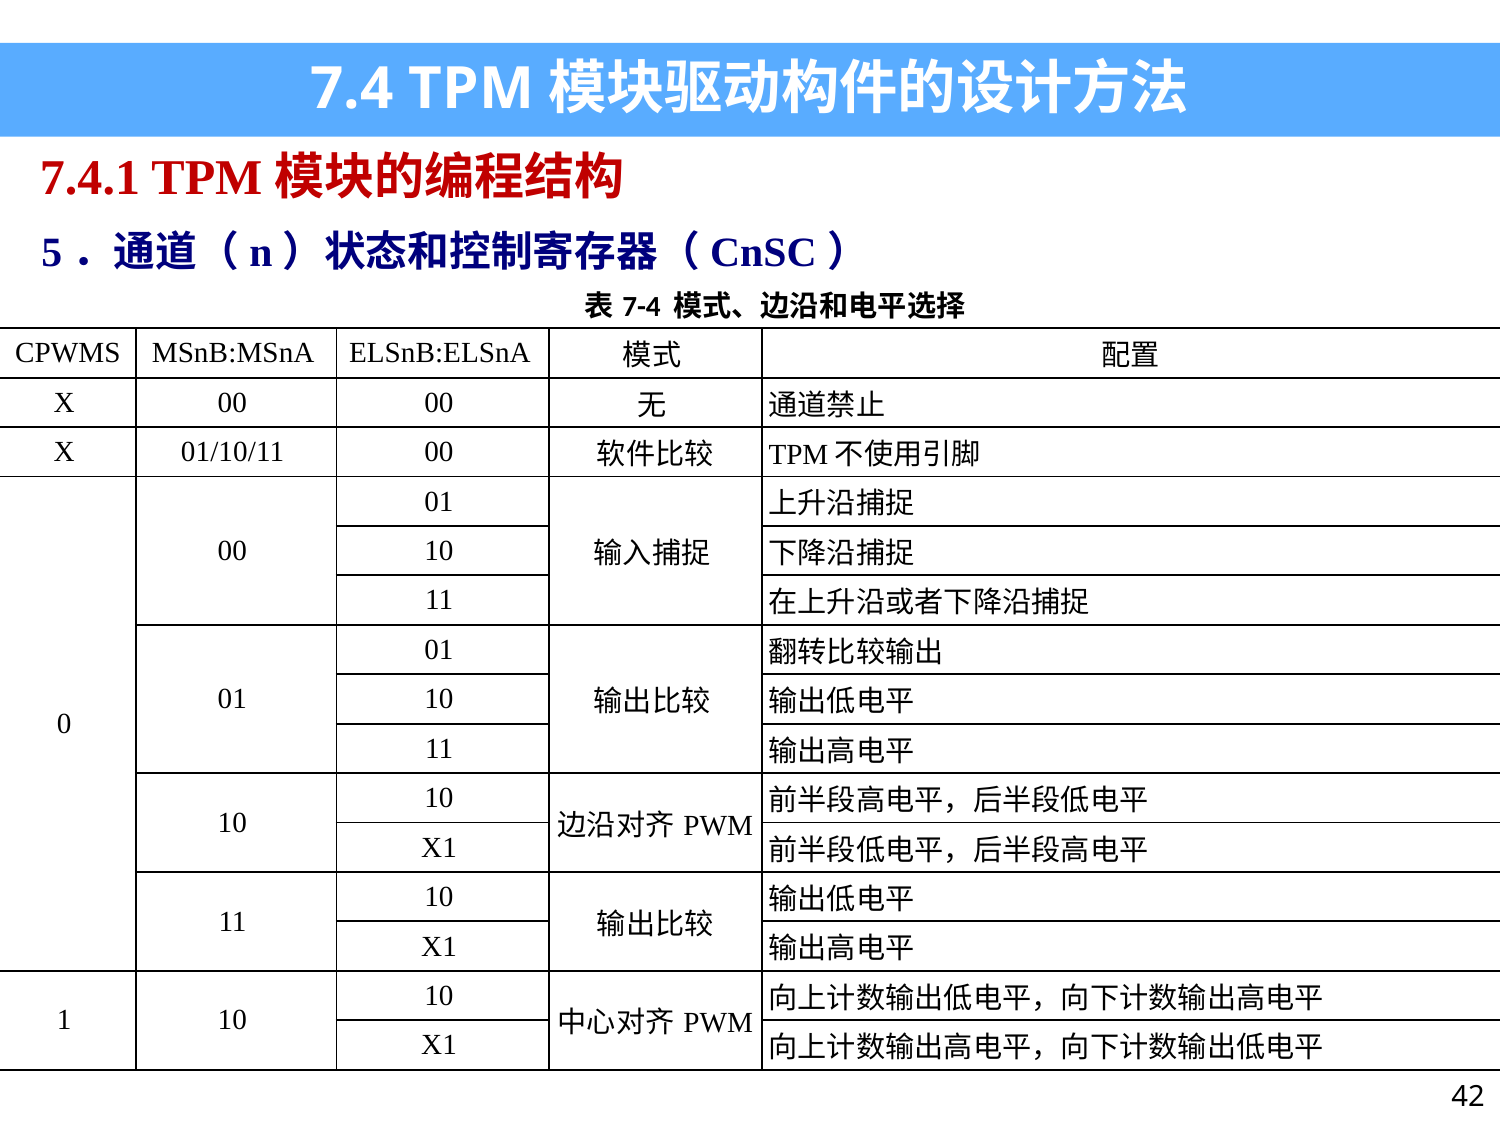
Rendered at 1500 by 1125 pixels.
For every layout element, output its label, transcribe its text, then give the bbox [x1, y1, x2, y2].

table_cell 01 [337, 477, 548, 525]
table_cell 输出低电平 [763, 873, 1500, 920]
table_cell 向上计数输出低电平，向下计数输出高电平 [763, 972, 1500, 1019]
table_cell 通道禁止 [763, 379, 1500, 426]
table_cell 10 [337, 873, 548, 920]
table_cell 11 [137, 873, 336, 970]
table_cell 00 [337, 428, 548, 476]
table_cell 边沿对齐PWM [550, 774, 761, 871]
table_cell 10 [337, 774, 548, 822]
table_cell 1 [0, 972, 135, 1069]
slide_number 42 [1149, 1071, 1500, 1125]
table_cell 01 [337, 626, 548, 673]
table_cell 输出比较 [550, 626, 761, 772]
table_cell 模式 [550, 329, 761, 377]
table_cell 输出高电平 [763, 725, 1500, 772]
text_box 5．通道（n）状态和控制寄存器（CnSC） [26, 212, 1470, 279]
table_cell 00 [137, 379, 336, 426]
table_cell 上升沿捕捉 [763, 477, 1500, 525]
table_cell ELSnB:ELSnA [337, 329, 548, 377]
table_cell 10 [137, 774, 336, 871]
table_header 表7-4 模式、边沿和电平选择 [0, 279, 1500, 327]
table_cell 输入捕捉 [550, 477, 761, 624]
table_cell 00 [137, 477, 336, 624]
table_cell X [0, 428, 135, 476]
table_cell 输出高电平 [763, 922, 1500, 970]
table_cell 11 [337, 725, 548, 772]
table_cell 11 [337, 576, 548, 624]
table_cell 10 [337, 675, 548, 723]
table_cell 0 [0, 477, 135, 970]
table_cell 前半段低电平，后半段高电平 [763, 823, 1500, 871]
table_cell 01 [137, 626, 336, 772]
table_cell TPM不使用引脚 [763, 428, 1500, 476]
table_cell 向上计数输出高电平，向下计数输出低电平 [763, 1021, 1500, 1069]
table_cell 00 [337, 379, 548, 426]
table_cell 在上升沿或者下降沿捕捉 [763, 576, 1500, 624]
table_cell X1 [337, 823, 548, 871]
table_cell X [0, 379, 135, 426]
table_cell 输出比较 [550, 873, 761, 970]
table_cell 中心对齐PWM [550, 972, 761, 1069]
table_cell 01/10/11 [137, 428, 336, 476]
table_cell MSnB:MSnA [137, 329, 336, 377]
table_cell 无 [550, 379, 761, 426]
table_cell X1 [337, 1021, 548, 1069]
table_cell 10 [137, 972, 336, 1069]
table_cell 前半段高电平，后半段低电平 [763, 774, 1500, 822]
table_cell 翻转比较输出 [763, 626, 1500, 673]
text_box 7.4.1 TPM模块的编程结构 [25, 136, 640, 212]
table_cell 软件比较 [550, 428, 761, 476]
table_cell 输出低电平 [763, 675, 1500, 723]
table_cell 下降沿捕捉 [763, 527, 1500, 574]
table_cell 配置 [763, 329, 1500, 377]
table_cell 10 [337, 972, 548, 1019]
table_cell 10 [337, 527, 548, 574]
table_cell CPWMS [0, 329, 135, 377]
text_box 7.4 TPM模块驱动构件的设计方法 [0, 42, 1500, 128]
table_cell X1 [337, 922, 548, 970]
